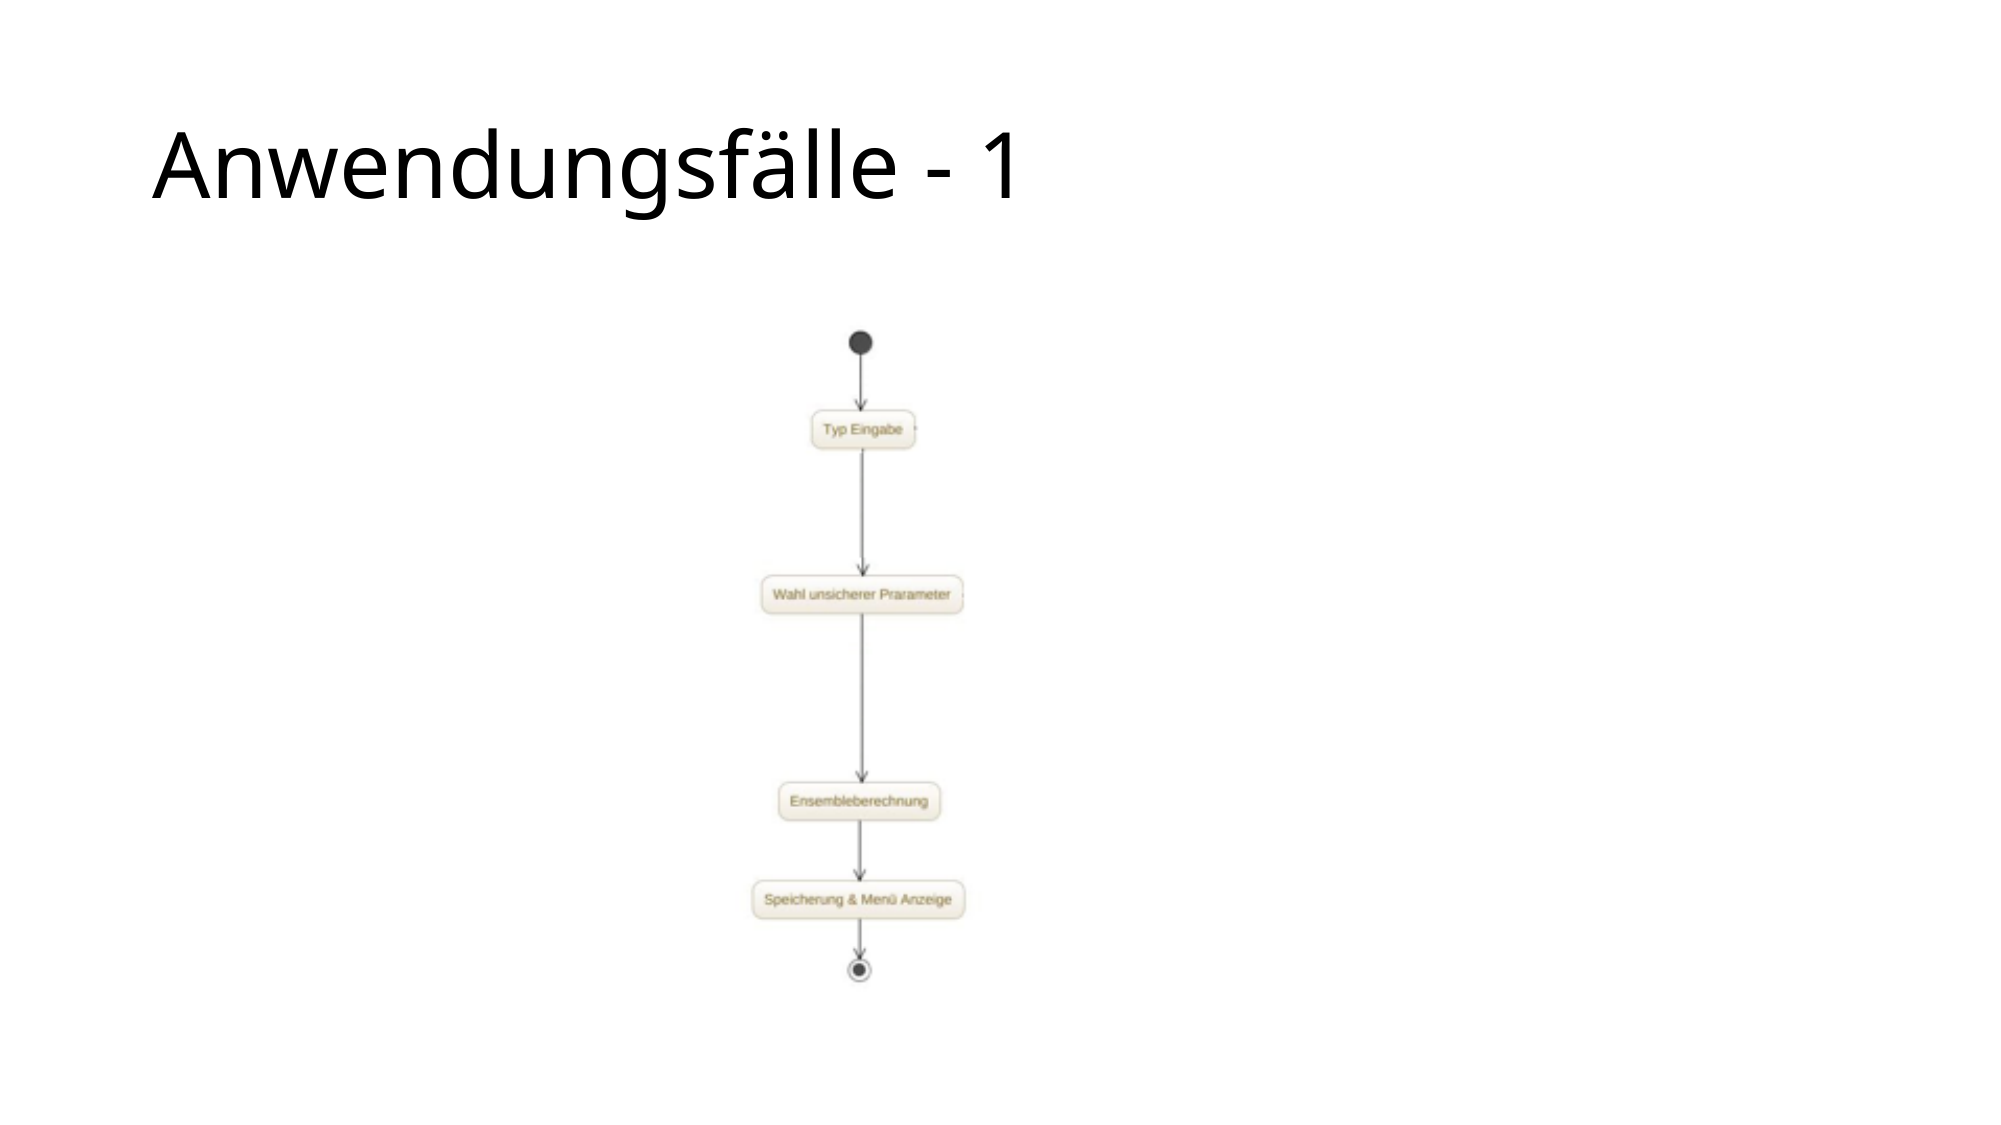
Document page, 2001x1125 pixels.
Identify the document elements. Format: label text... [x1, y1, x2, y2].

title Anwendungsfälle - 1 [137, 59, 1863, 278]
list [720, 299, 1280, 1014]
